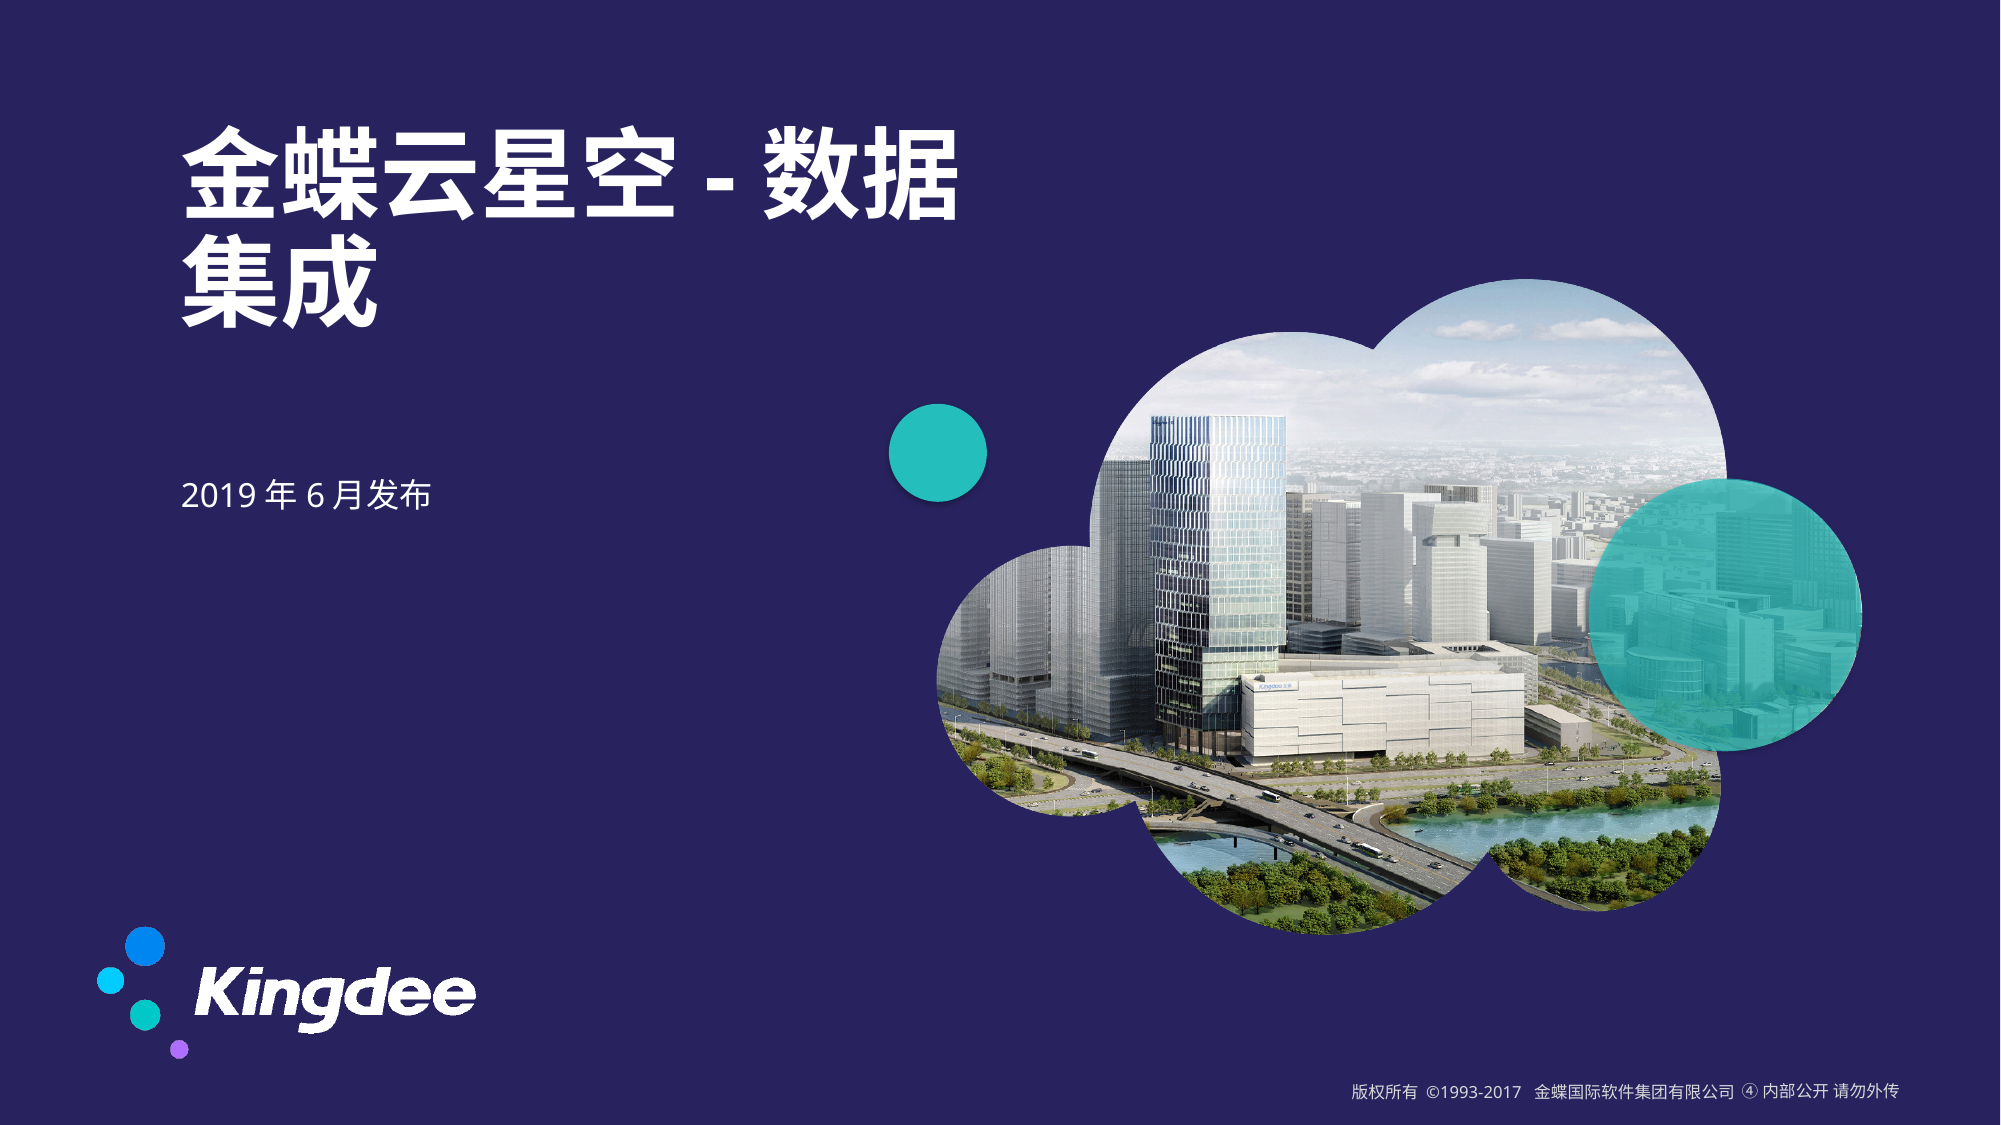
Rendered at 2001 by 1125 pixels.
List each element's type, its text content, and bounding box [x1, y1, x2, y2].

title 金蝶云星空-数据集成 [165, 117, 1009, 536]
picture [0, 0, 2001, 1125]
list 2019年6月发布 [165, 466, 946, 612]
